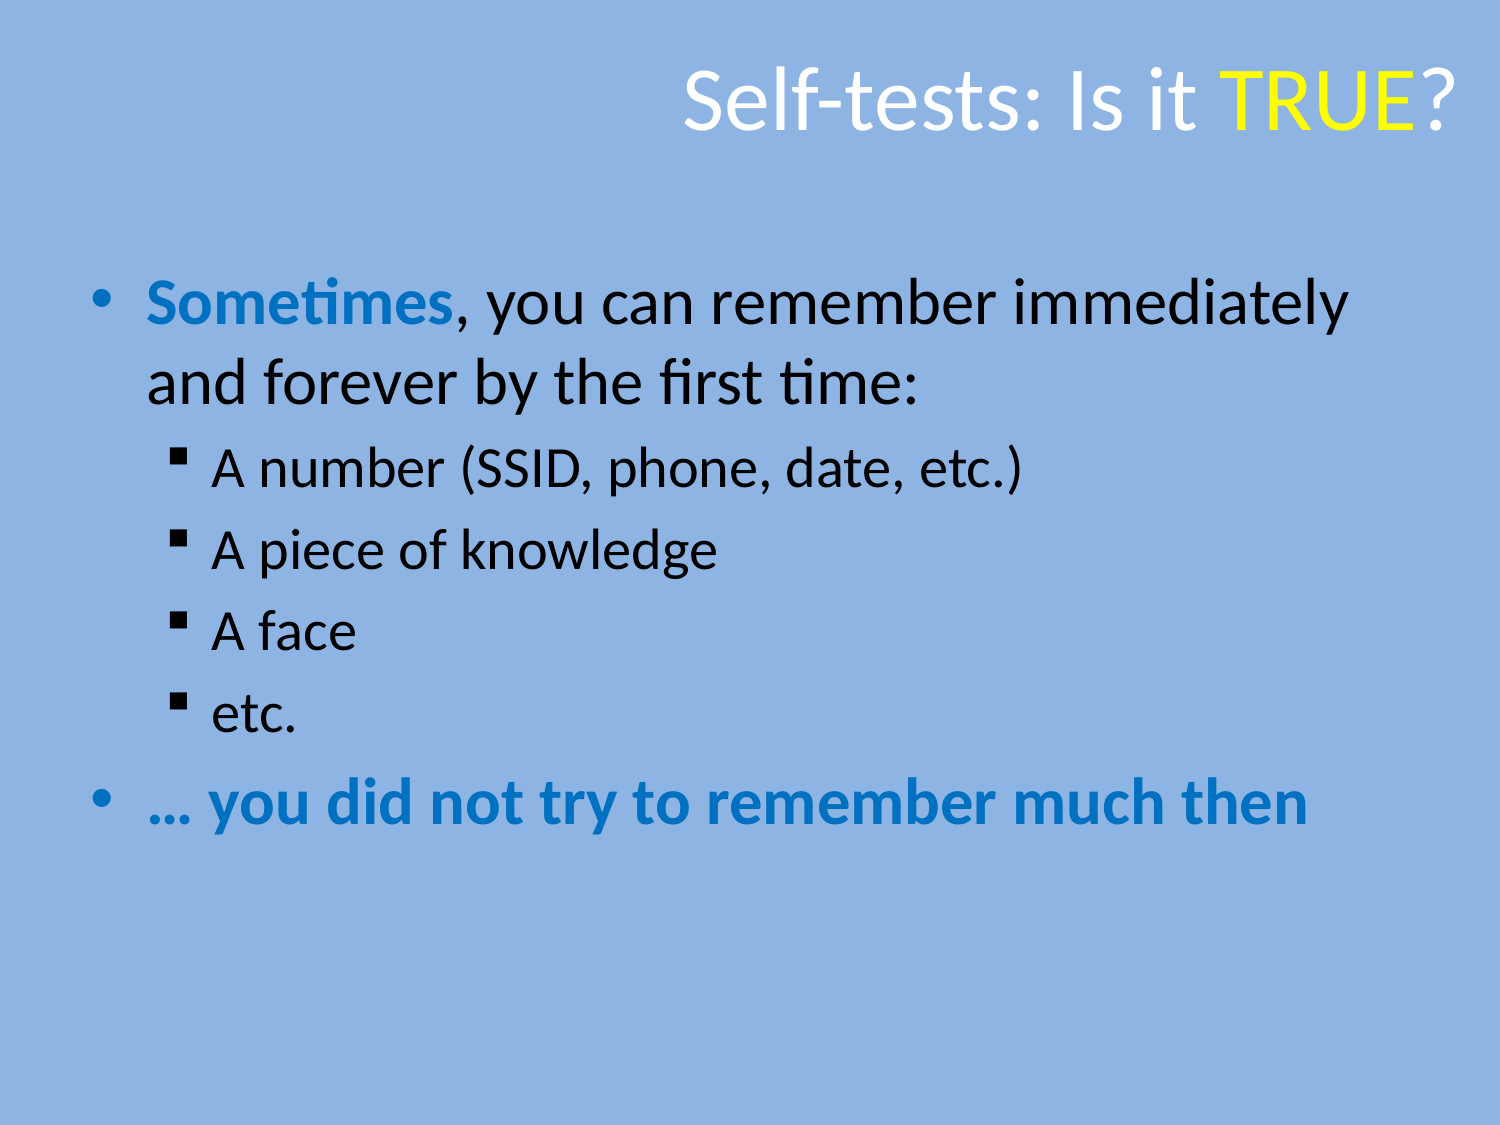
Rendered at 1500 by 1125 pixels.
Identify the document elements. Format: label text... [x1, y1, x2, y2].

title Self-tests: Is it TRUE? [24, 12, 1475, 175]
list Sometimes, you can remember immediately and forever by the first time: A number (SSID, phone, date, etc.) A piece of knowledge A face etc. … you did not try to remember much then [75, 249, 1425, 1018]
